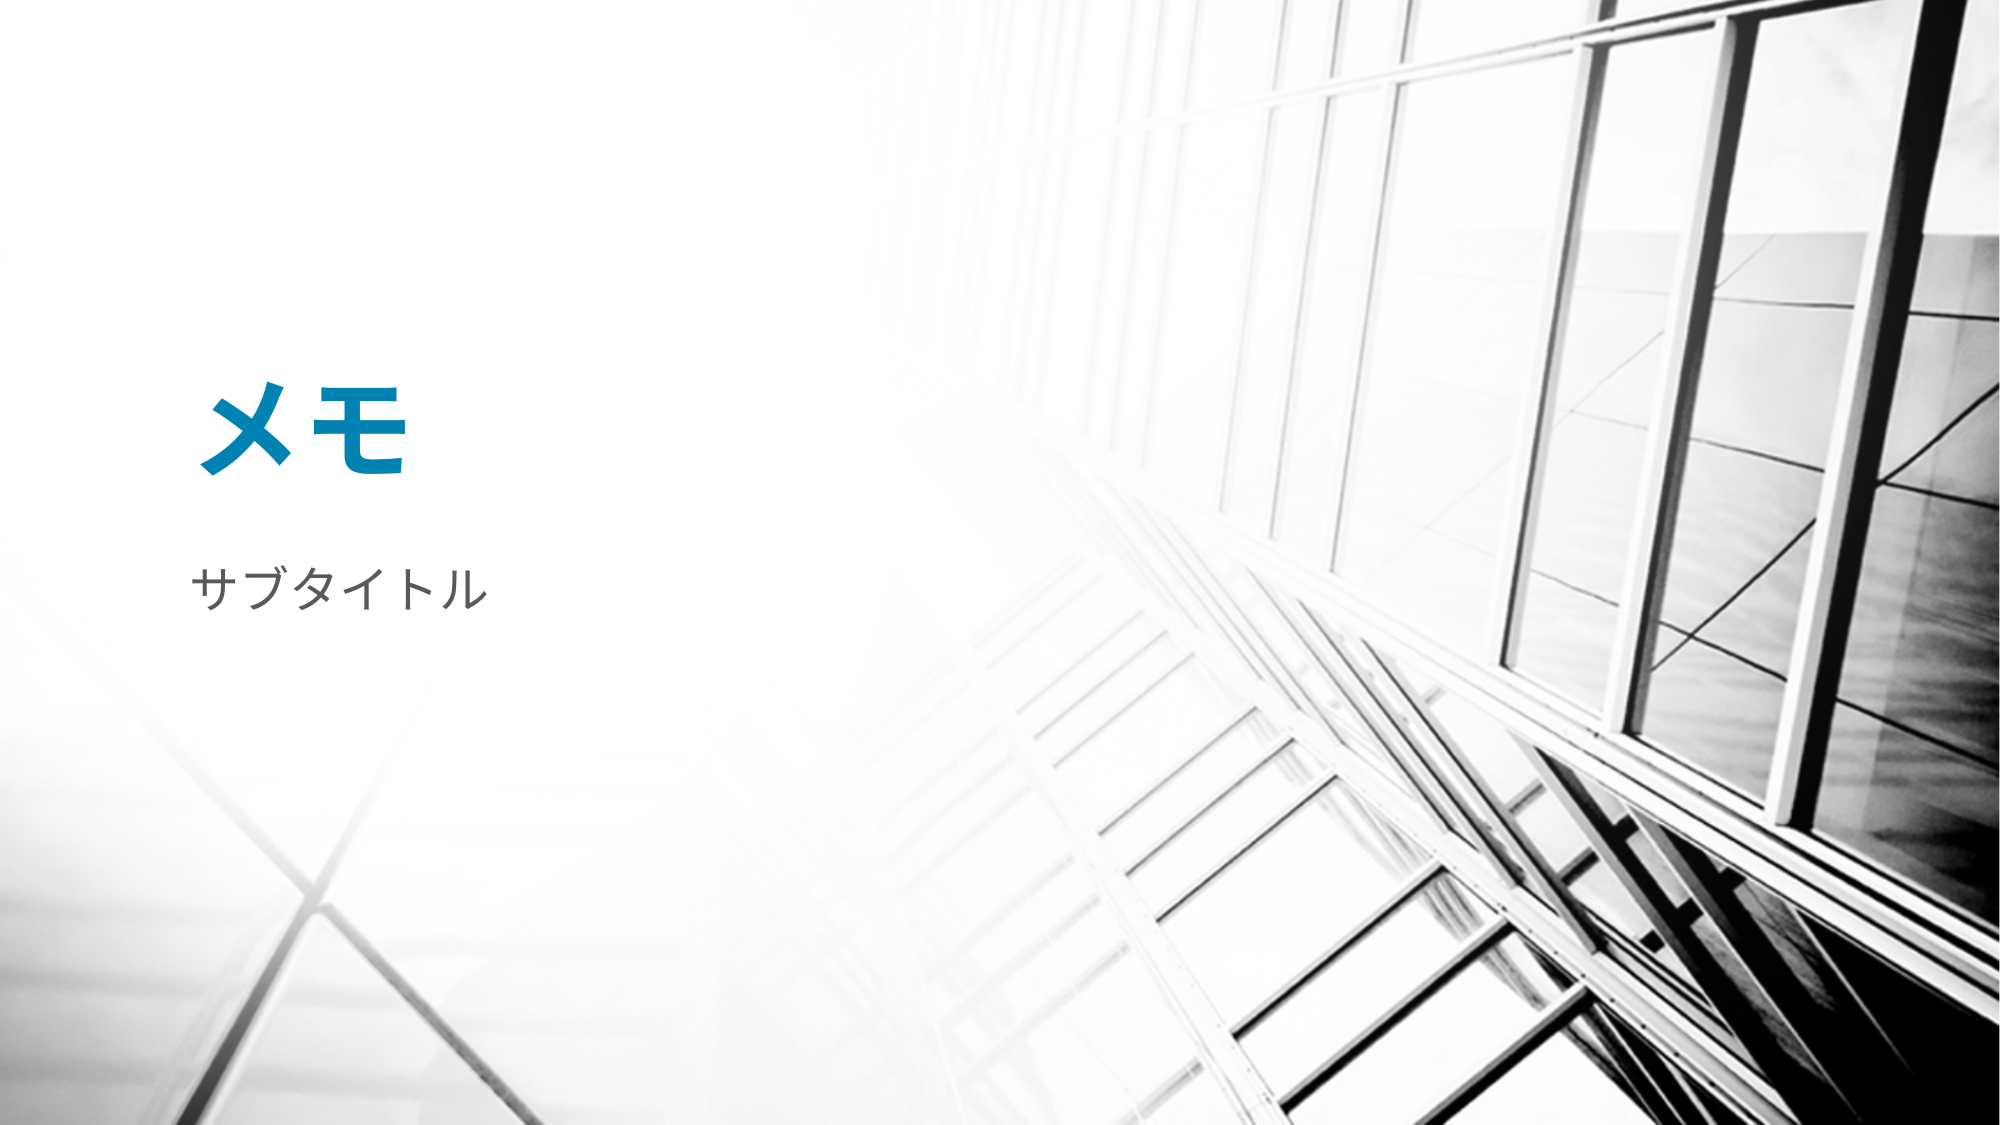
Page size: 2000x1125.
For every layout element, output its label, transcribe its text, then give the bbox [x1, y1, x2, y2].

picture [0, 0, 2000, 1125]
subtitle サブタイトル [174, 558, 1000, 788]
title メモ [174, 87, 1000, 500]
